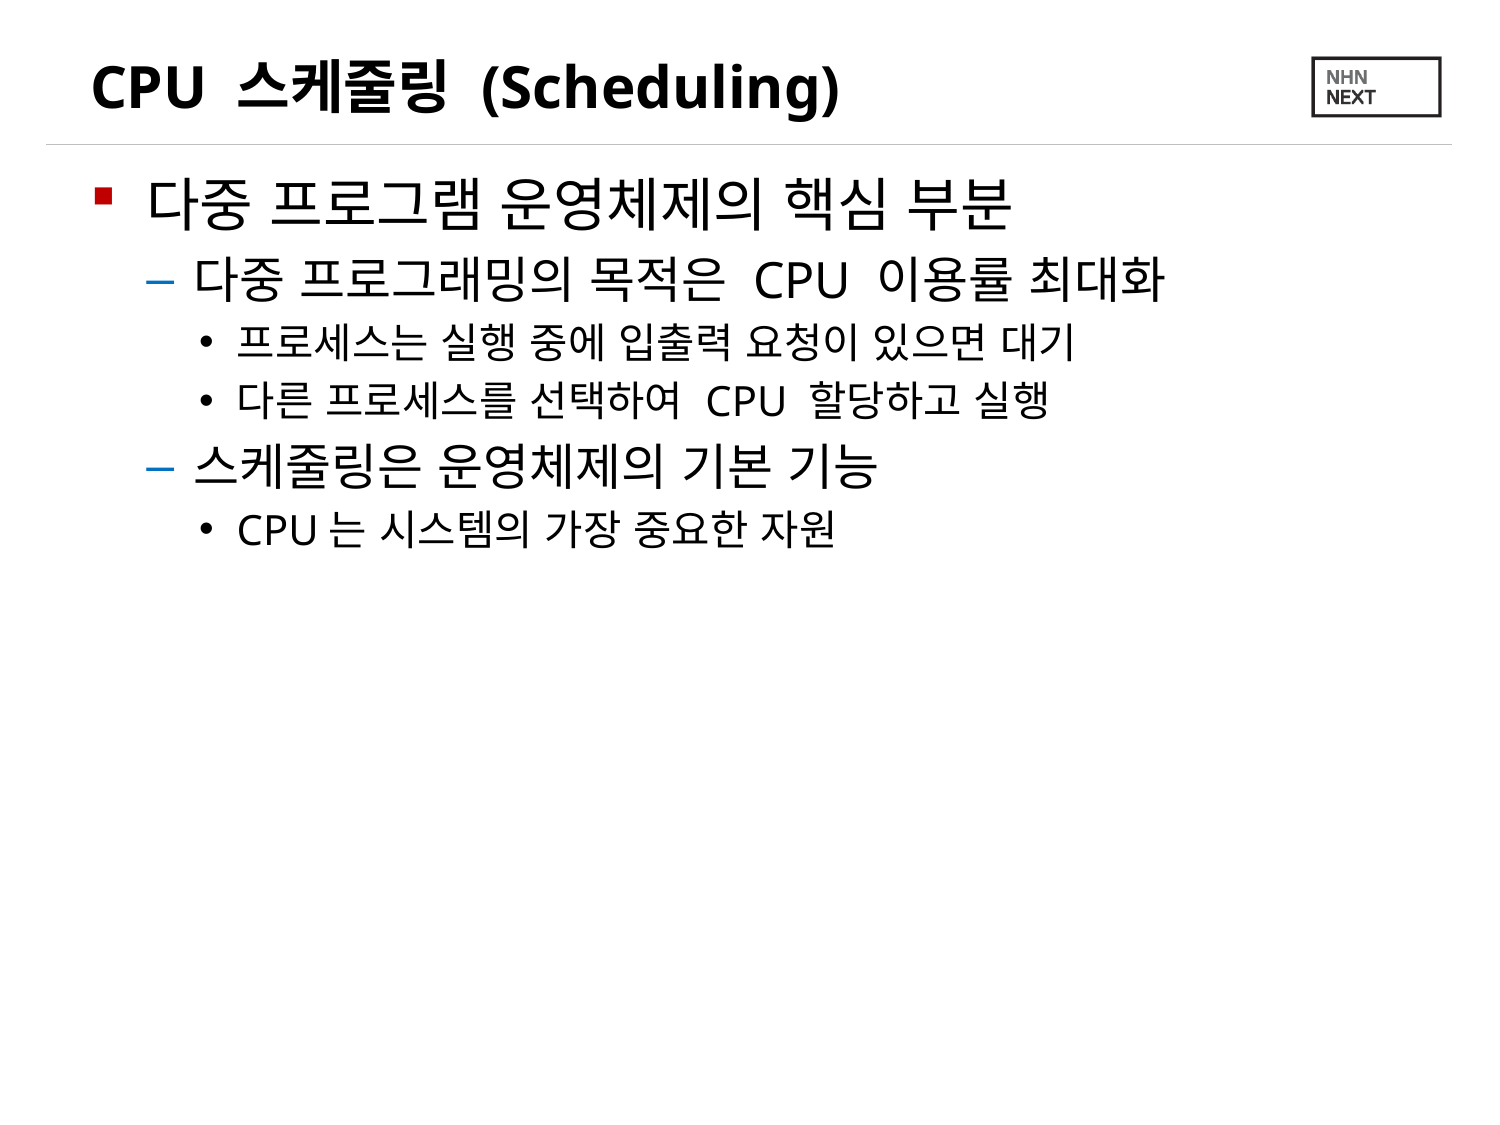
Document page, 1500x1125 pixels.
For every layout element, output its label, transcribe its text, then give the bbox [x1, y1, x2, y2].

list 다중 프로그램 운영체제의 핵심 부분 다중 프로그래밍의 목적은 CPU 이용률 최대화 프로세스는 실행 중에 입출력 요청이 있으면 대기 다른 프로세스를 선택하여 CPU 할당하고 실행 스케줄링은 운영체제의 기본 기능 CPU는 시스템의 가장 중요한 자원 [75, 160, 1425, 1047]
title CPU 스케줄링 (Scheduling) [75, 45, 1425, 126]
picture [1425, 54, 1445, 119]
